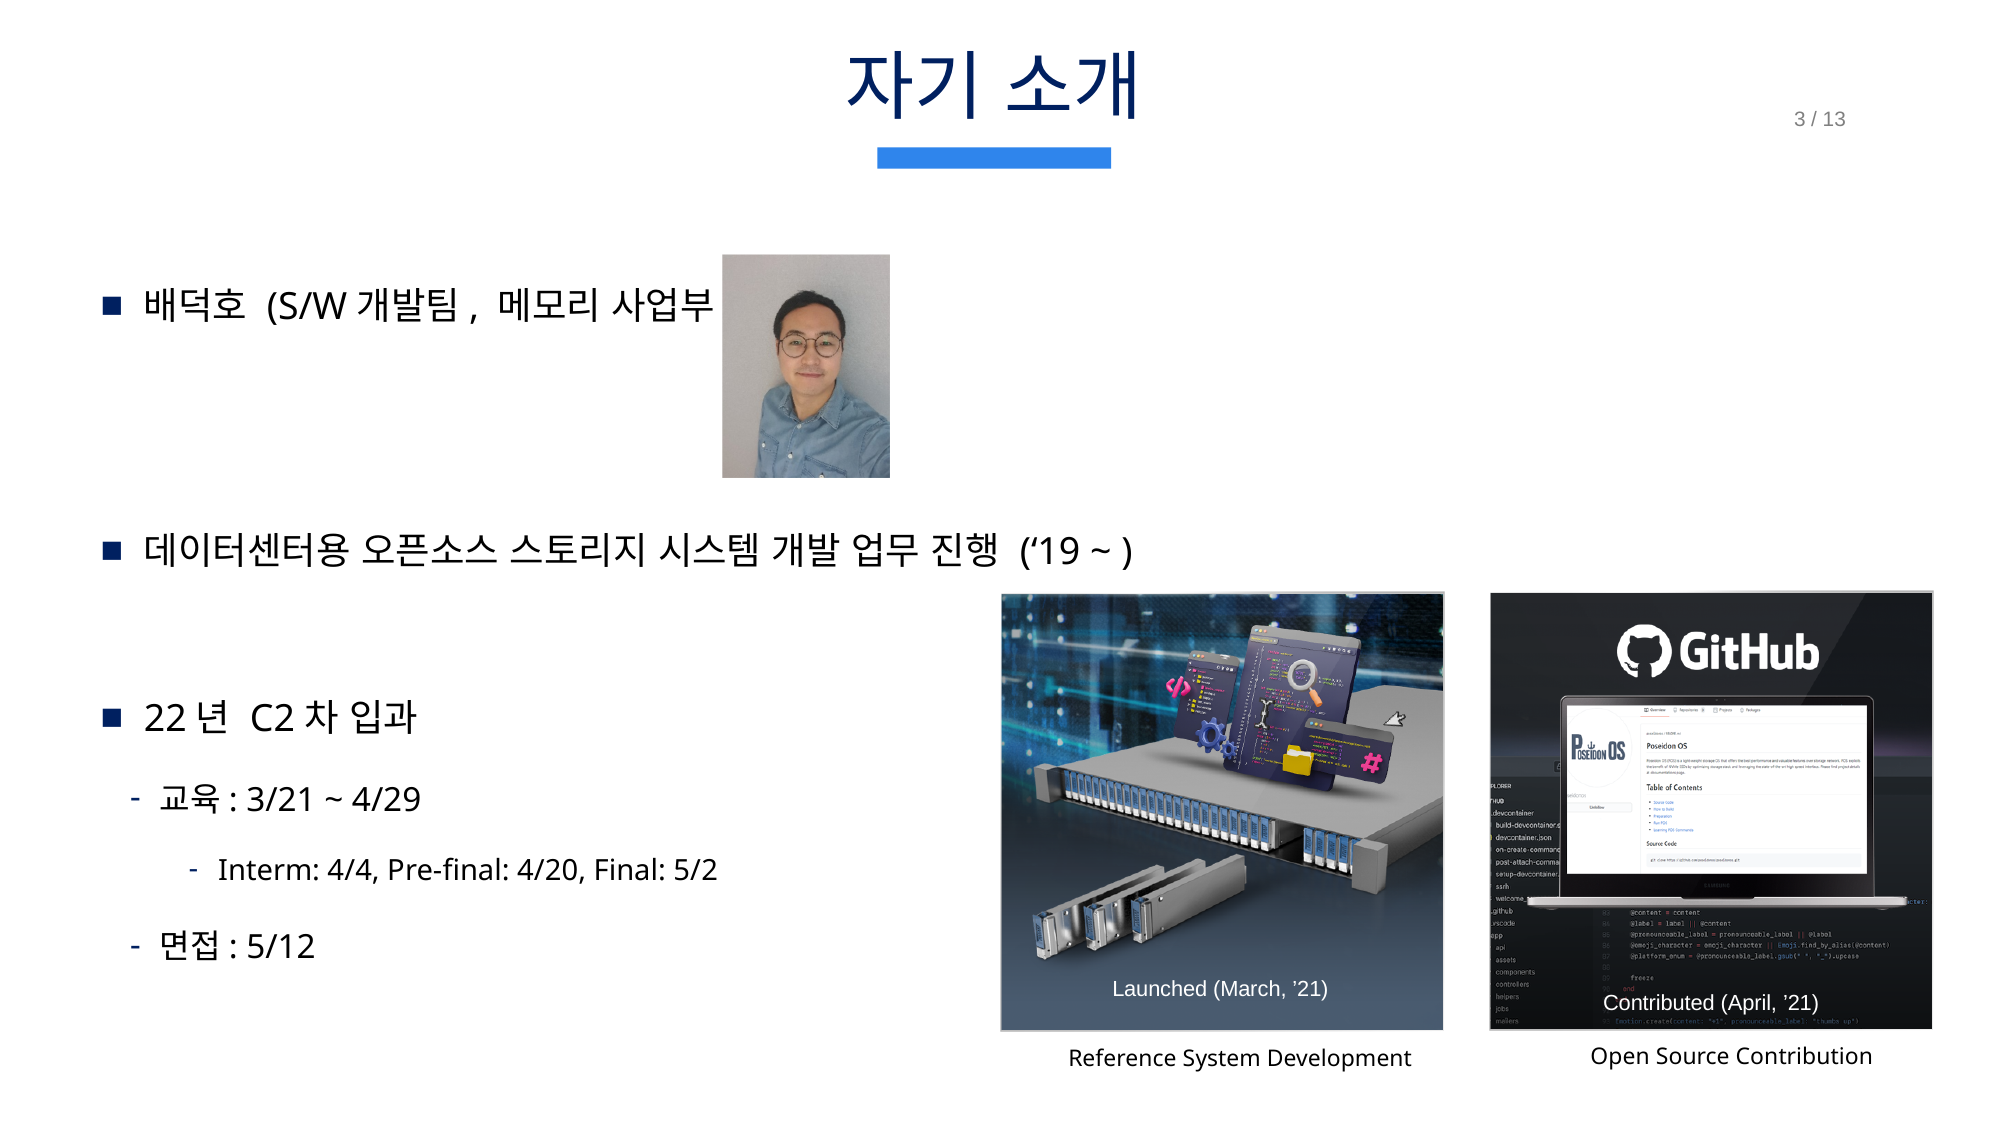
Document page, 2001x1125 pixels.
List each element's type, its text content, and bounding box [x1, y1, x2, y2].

title 자기 소개 [438, 0, 1551, 199]
text_box 배덕호 (S/W개발팀, 메모리 사업부) 데이터센터용 오픈소스 스토리지 시스템 개발 업무 진행 (‘19 ~ ) 22년 C2차 입과 교육: 3/21 ~ 4/29 Interm: 4/4, Pre-final: 4/20, Final: 5/2 면접: 5/12 [85, 238, 1766, 1036]
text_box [1408, 586, 2000, 1082]
picture [694, 255, 918, 478]
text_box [987, 587, 1408, 1079]
